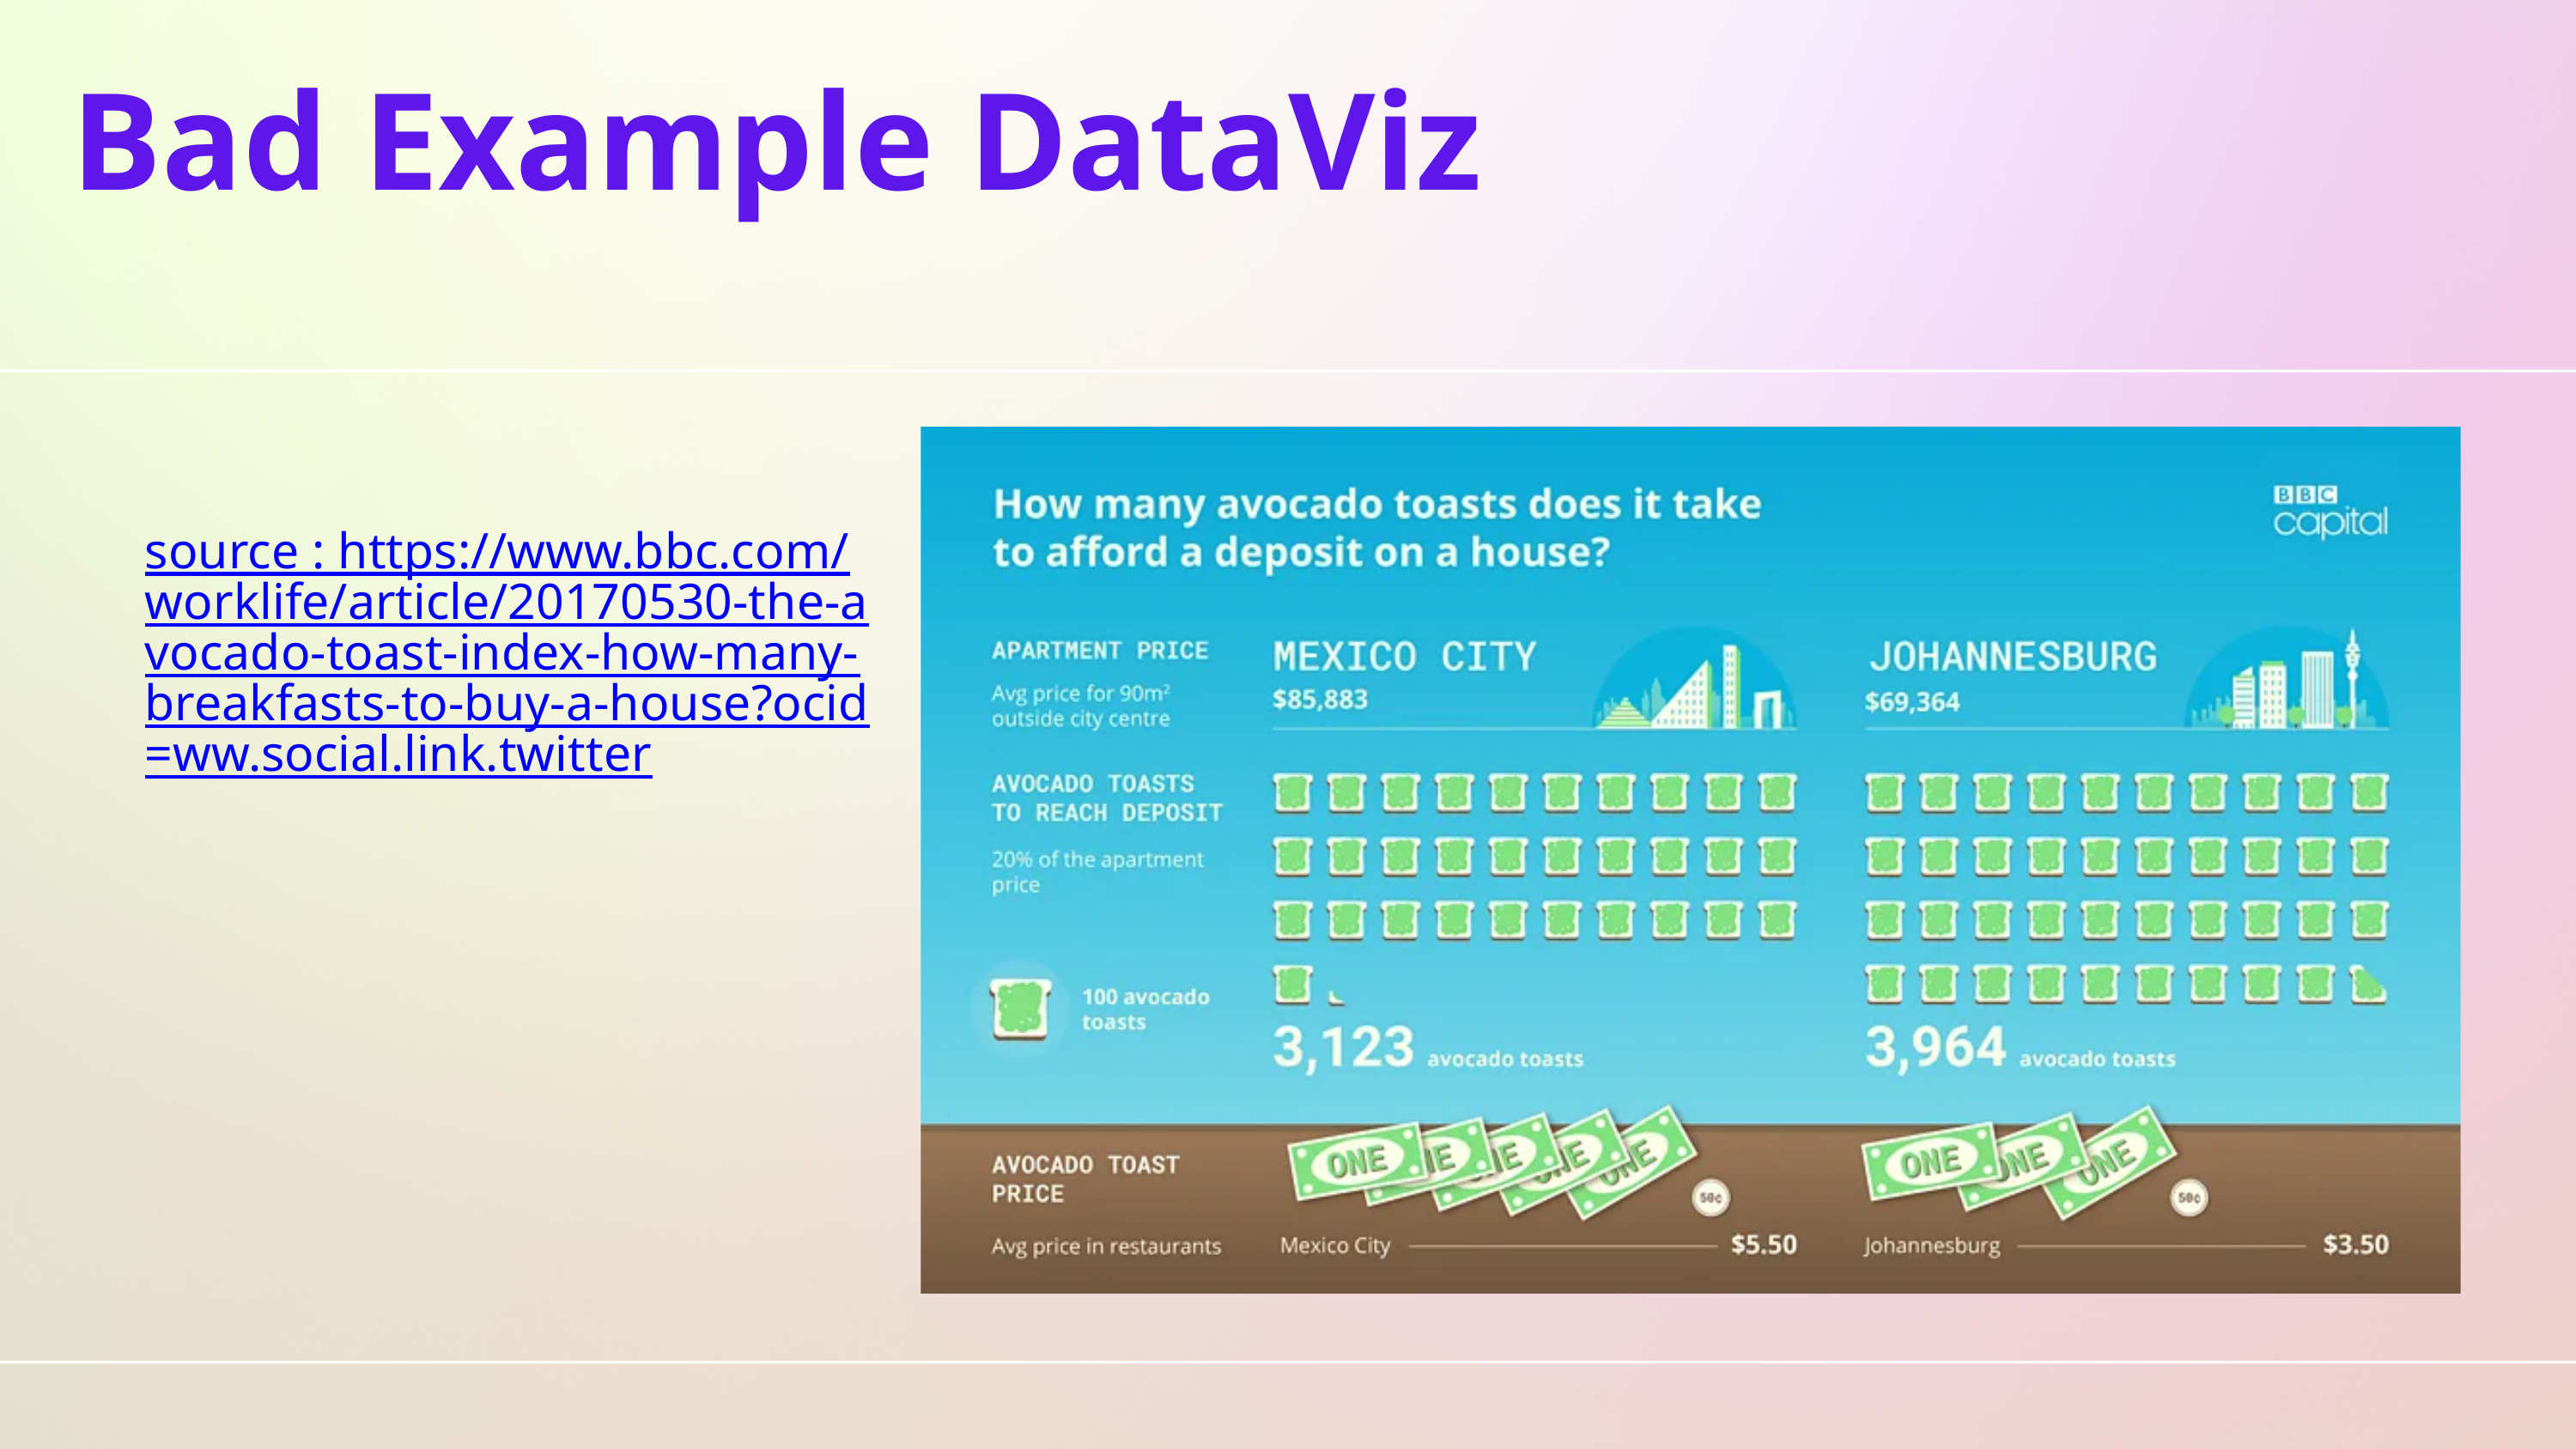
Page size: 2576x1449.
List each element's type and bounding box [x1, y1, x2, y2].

text_box [0, 0, 2576, 1449]
